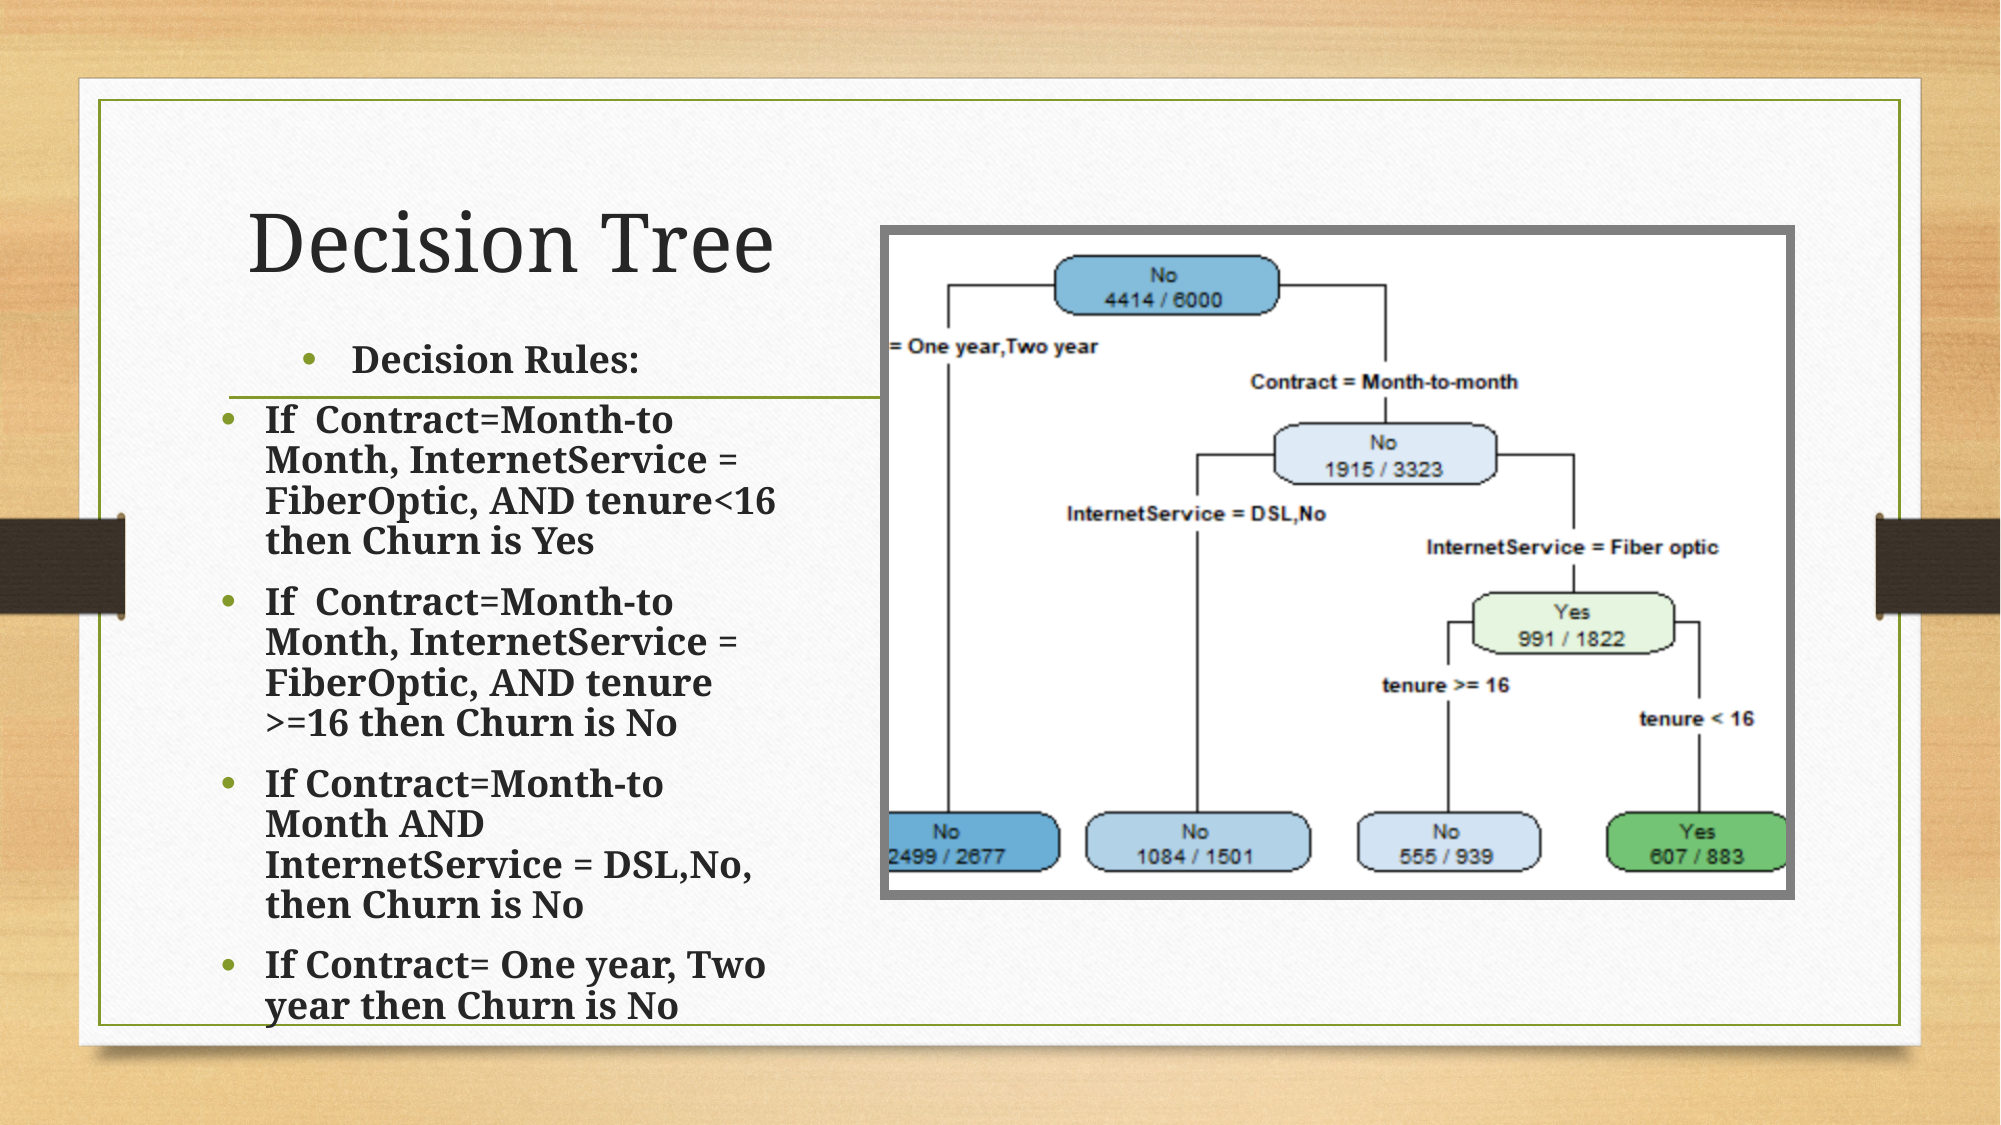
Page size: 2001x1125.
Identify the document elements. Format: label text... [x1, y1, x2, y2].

list Decision Rules: If Contract=Month-to Month, InternetService = FiberOptic, AND tenure<16 then Churn is Yes If Contract=Month-to Month, InternetService = FiberOptic, AND tenure >=16 then Churn is No If Contract=Month-to Month AND InternetService = DSL,No, then Churn is No If Contract= One year, Two year then Churn is No [132, 333, 813, 964]
title Decision Tree [212, 161, 813, 296]
picture [0, 0, 2001, 1125]
